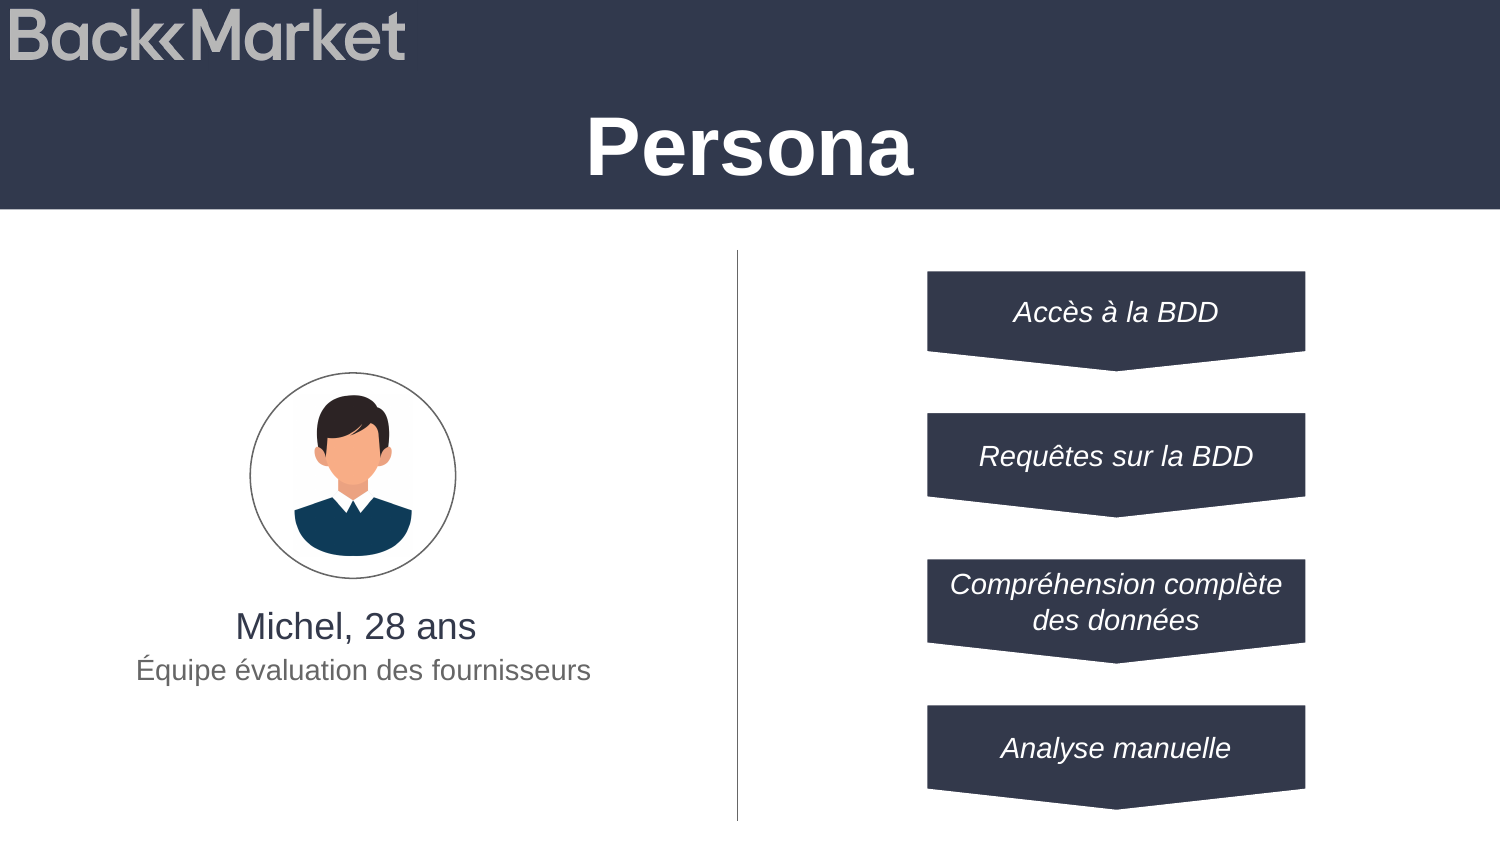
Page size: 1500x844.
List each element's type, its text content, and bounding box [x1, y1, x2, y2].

picture [292, 394, 413, 558]
picture [0, 0, 418, 71]
text_box Compréhension complète des données [926, 558, 1307, 665]
text_box Michel, 28 ans [220, 587, 510, 636]
text_box Requêtes sur la BDD [926, 412, 1307, 519]
text_box Analyse manuelle [926, 704, 1307, 811]
text_box Équipe évaluation des fournisseurs [120, 636, 635, 698]
text_box [300, 564, 406, 579]
text_box [250, 372, 456, 556]
text_box Persona [51, 77, 1449, 172]
text_box Accès à la BDD [926, 270, 1307, 373]
